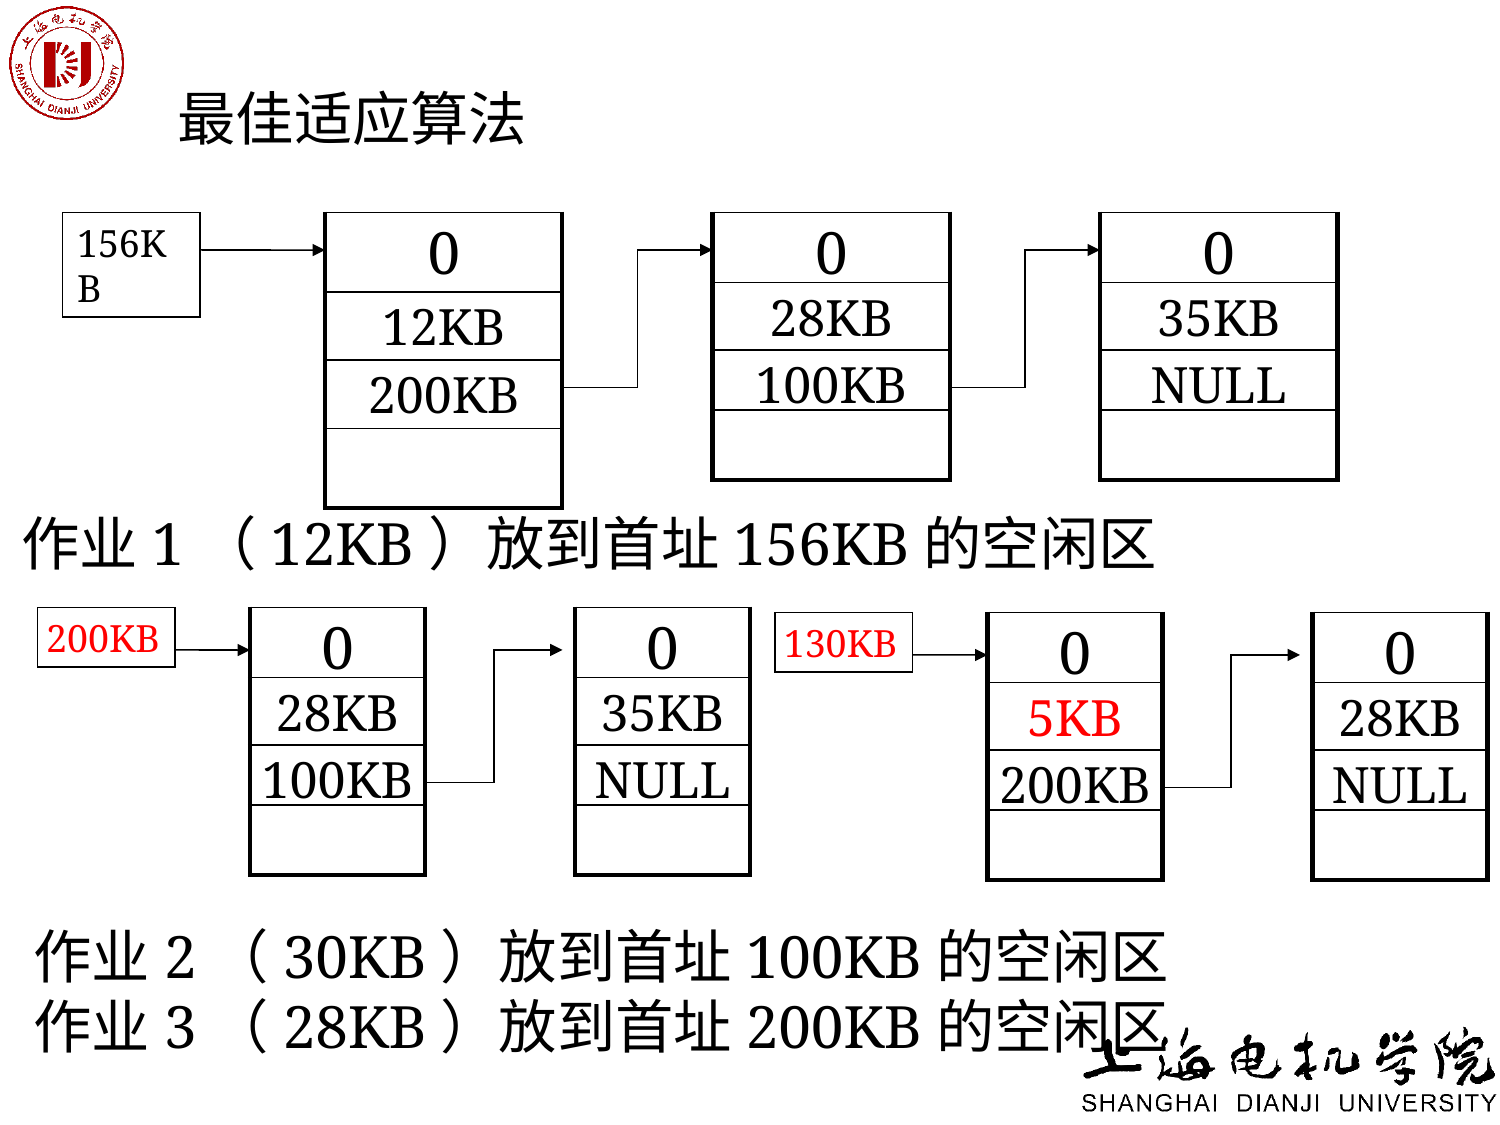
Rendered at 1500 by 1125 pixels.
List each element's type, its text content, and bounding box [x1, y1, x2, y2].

table_cell 28KB [716, 283, 944, 349]
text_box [1162, 654, 1301, 788]
picture [9, 6, 124, 120]
table_header 0 [715, 213, 948, 282]
table_header 0 [252, 608, 423, 677]
table_cell NULL [577, 746, 748, 804]
table_cell 5KB [990, 683, 1157, 749]
text_box [912, 648, 988, 662]
table_cell [577, 806, 748, 873]
text_box [174, 643, 250, 657]
table_cell 28KB [252, 678, 419, 744]
table_cell [715, 411, 948, 478]
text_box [949, 249, 1101, 388]
table_cell 12KB [327, 293, 557, 359]
table_cell 200KB [990, 751, 1160, 809]
text_box 156KB [62, 212, 200, 318]
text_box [424, 649, 563, 783]
picture [1079, 1023, 1500, 1114]
table_cell 35KB [577, 678, 748, 744]
table_cell 28KB [1315, 683, 1485, 749]
table_header 0 [990, 613, 1160, 682]
text_box 作业2（30KB）放到首址100KB的空闲区 作业3（28KB）放到首址200KB的空闲区 [18, 912, 1184, 1068]
table_cell 200KB [327, 361, 560, 428]
table_cell [990, 811, 1160, 878]
table_cell 35KB [1104, 283, 1335, 349]
table_header 0 [1315, 613, 1485, 682]
table_cell 100KB [715, 351, 948, 409]
table_cell NULL [1102, 351, 1335, 409]
text_box 200KB [37, 607, 175, 668]
table_cell [1315, 811, 1485, 878]
text_box 最佳适应算法 [162, 75, 543, 160]
table_header 0 [327, 213, 560, 291]
table_cell [327, 429, 560, 500]
table_cell [1102, 411, 1335, 478]
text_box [562, 249, 713, 388]
table_header 0 [1102, 213, 1335, 282]
table_header 0 [577, 608, 748, 677]
text_box 130KB [774, 612, 913, 673]
text_box 作业1（12KB）放到首址156KB的空闲区 [6, 500, 1172, 585]
table_cell 100KB [252, 746, 423, 804]
text_box [199, 243, 325, 257]
table_cell [252, 806, 423, 873]
table_cell NULL [1315, 751, 1485, 809]
